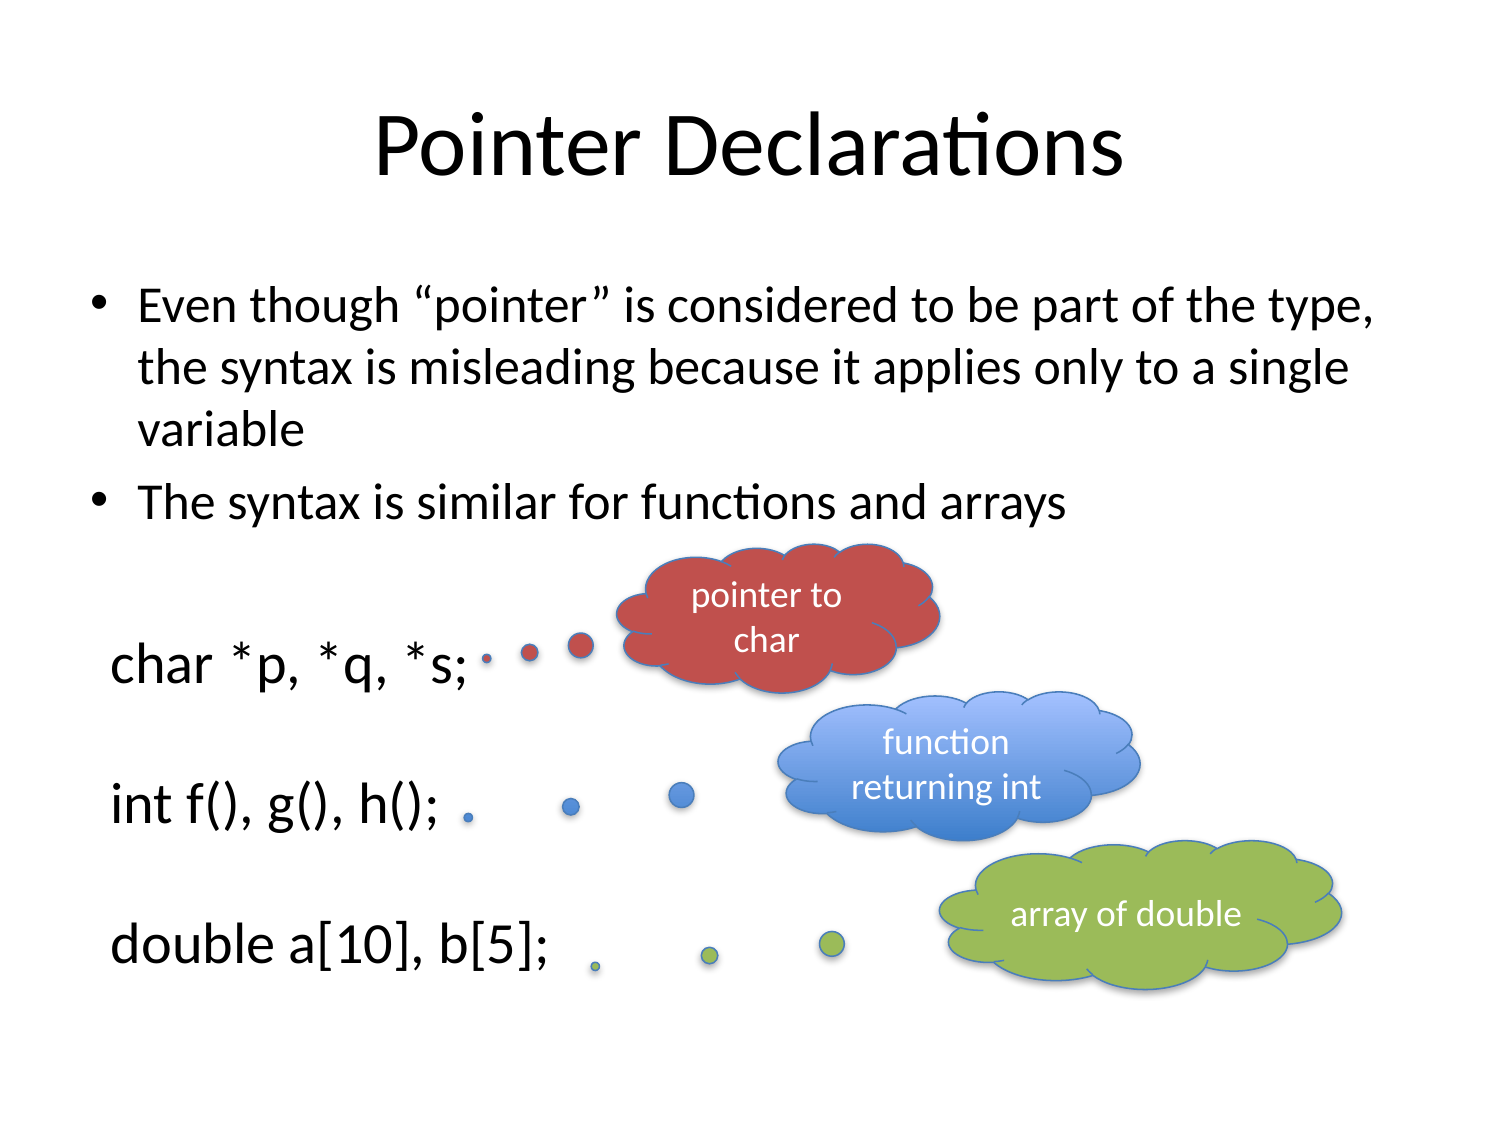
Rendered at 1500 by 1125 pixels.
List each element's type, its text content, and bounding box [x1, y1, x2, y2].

text_box pointer to char [615, 543, 941, 694]
text_box char *p, *q, *s; int f(), g(), h(); double a[10], b[5]; [96, 618, 689, 1053]
text_box function returning int [777, 691, 1141, 842]
text_box array of double [700, 946, 719, 965]
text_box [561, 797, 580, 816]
text_box array of double [938, 839, 1343, 991]
text_box function returning int [668, 781, 695, 809]
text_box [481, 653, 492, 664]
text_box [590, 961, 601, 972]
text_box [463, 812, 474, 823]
title Pointer Declarations [75, 45, 1425, 233]
text_box pointer to char [520, 643, 539, 662]
text_box pointer to char [567, 632, 594, 659]
text_box array of double [818, 930, 846, 958]
list Even though “pointer” is considered to be part of the type, the syntax is misleading because it applies only to a single variable The syntax is similar for functions and arrays [75, 262, 1425, 541]
